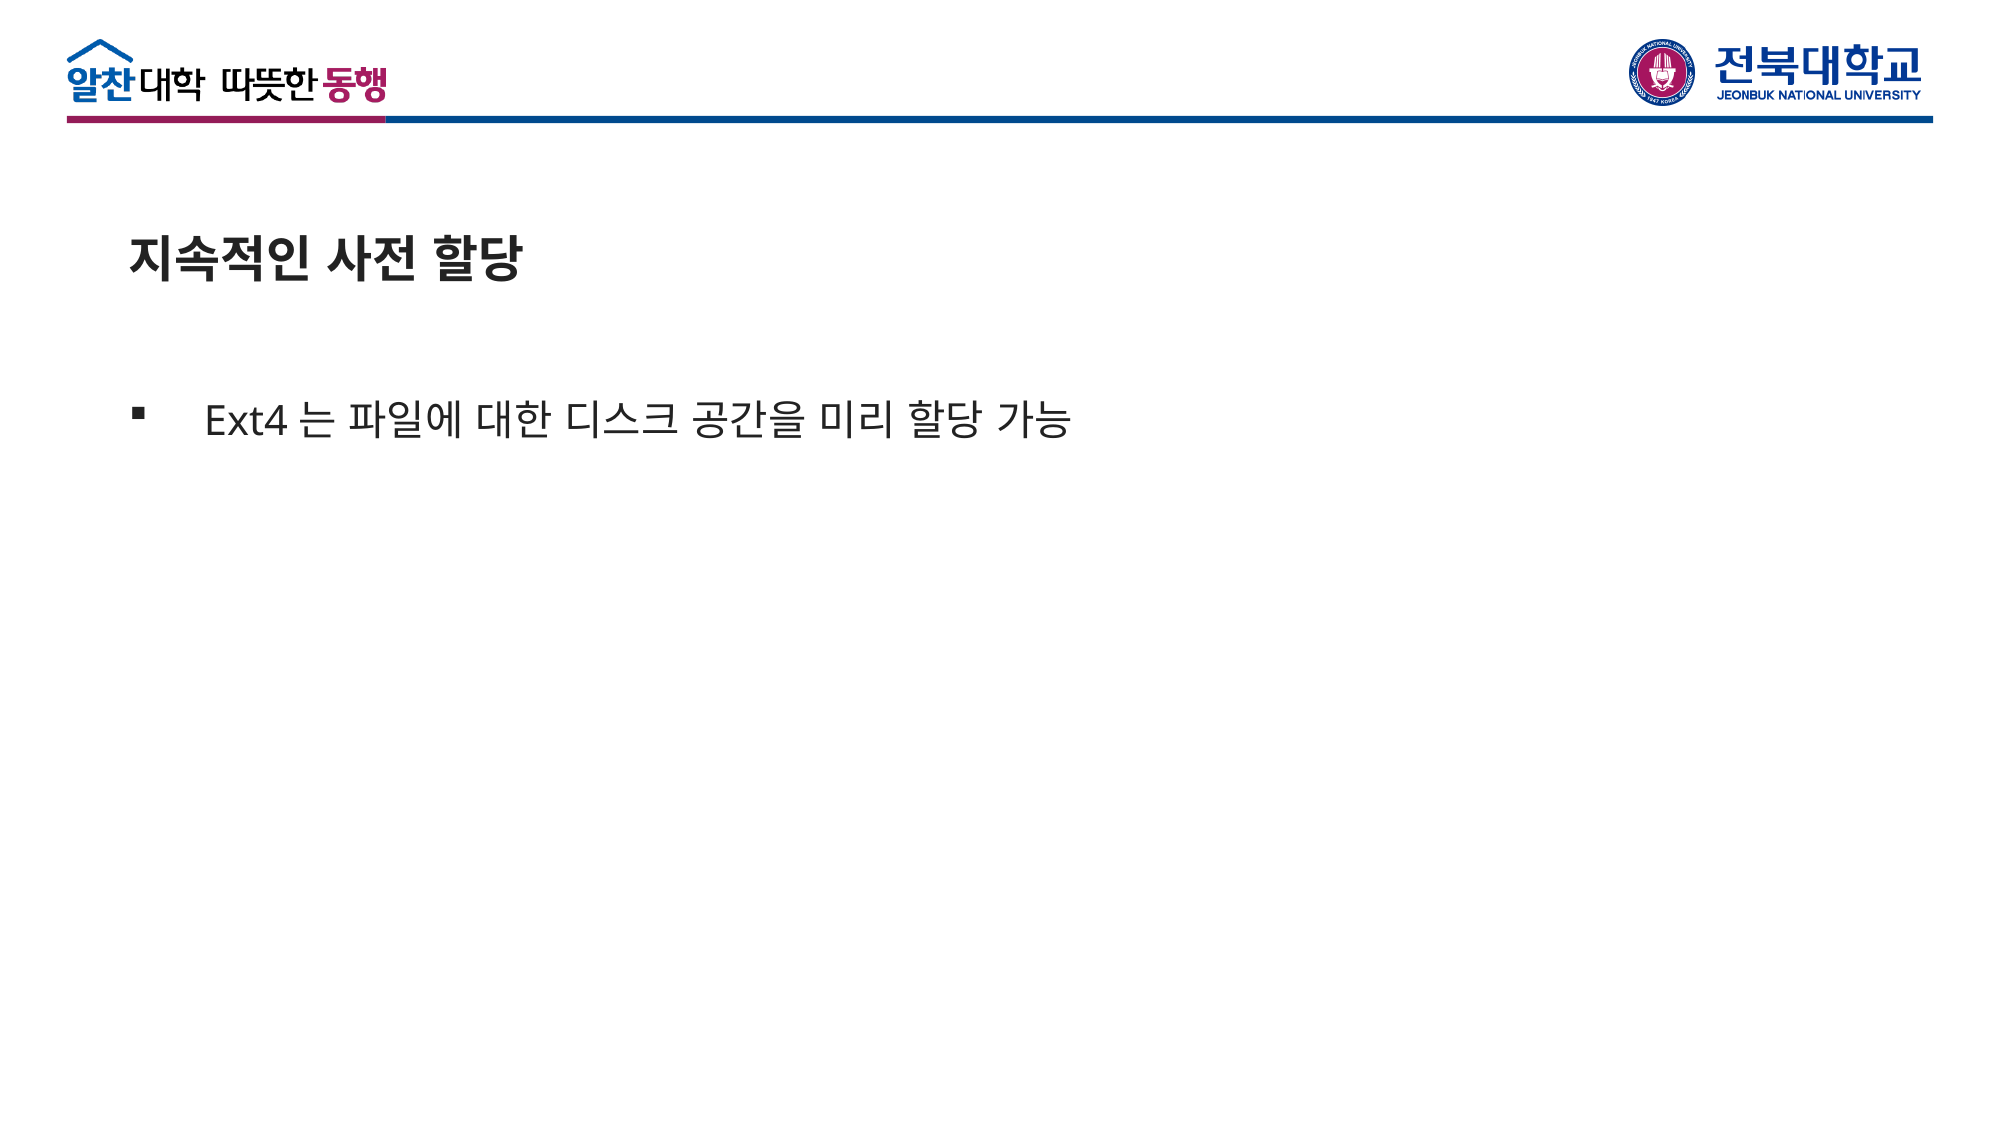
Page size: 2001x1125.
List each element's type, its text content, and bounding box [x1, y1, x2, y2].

picture [43, 26, 410, 120]
picture [1626, 37, 1924, 108]
text_box 지속적인 사전 할당 [114, 219, 1000, 295]
text_box Ext4는 파일에 대한 디스크 공간을 미리 할당 가능 [114, 361, 1934, 452]
